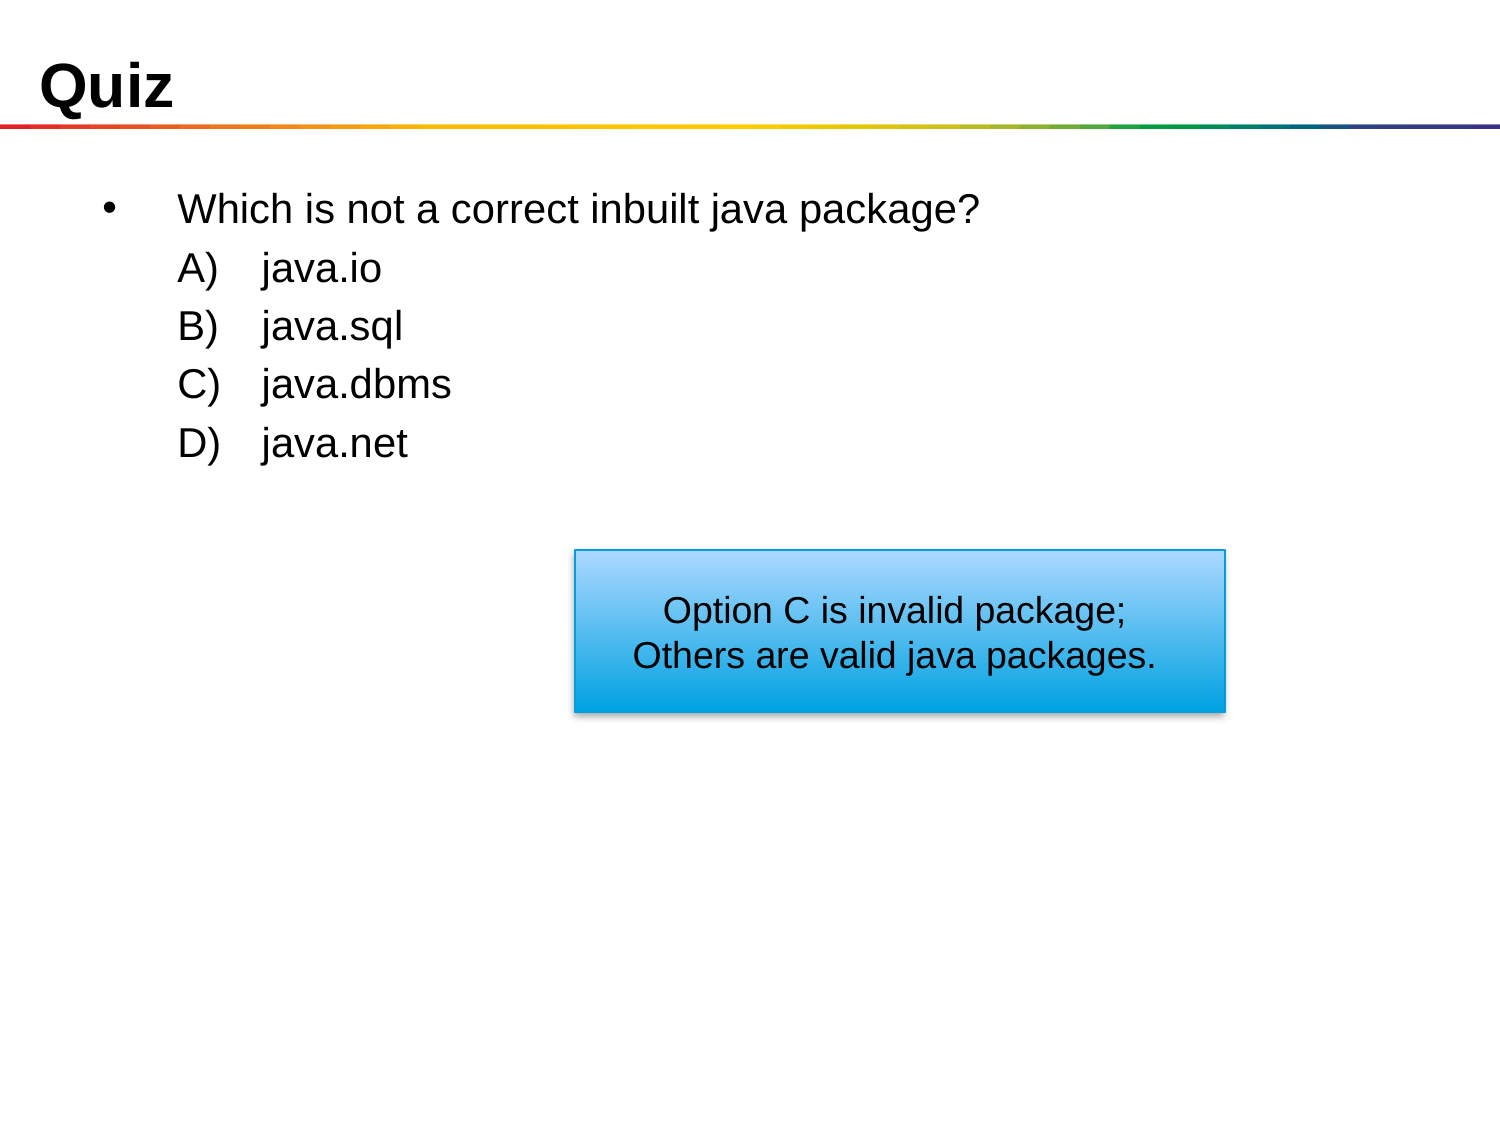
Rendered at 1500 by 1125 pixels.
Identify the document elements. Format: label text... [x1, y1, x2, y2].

text_box Quiz [24, 37, 1266, 128]
text_box Which is not a correct inbuilt java package? java.io java.sql java.dbms java.net [87, 174, 1450, 1000]
text_box Option C is invalid package; Others are valid java packages. [574, 549, 1226, 713]
